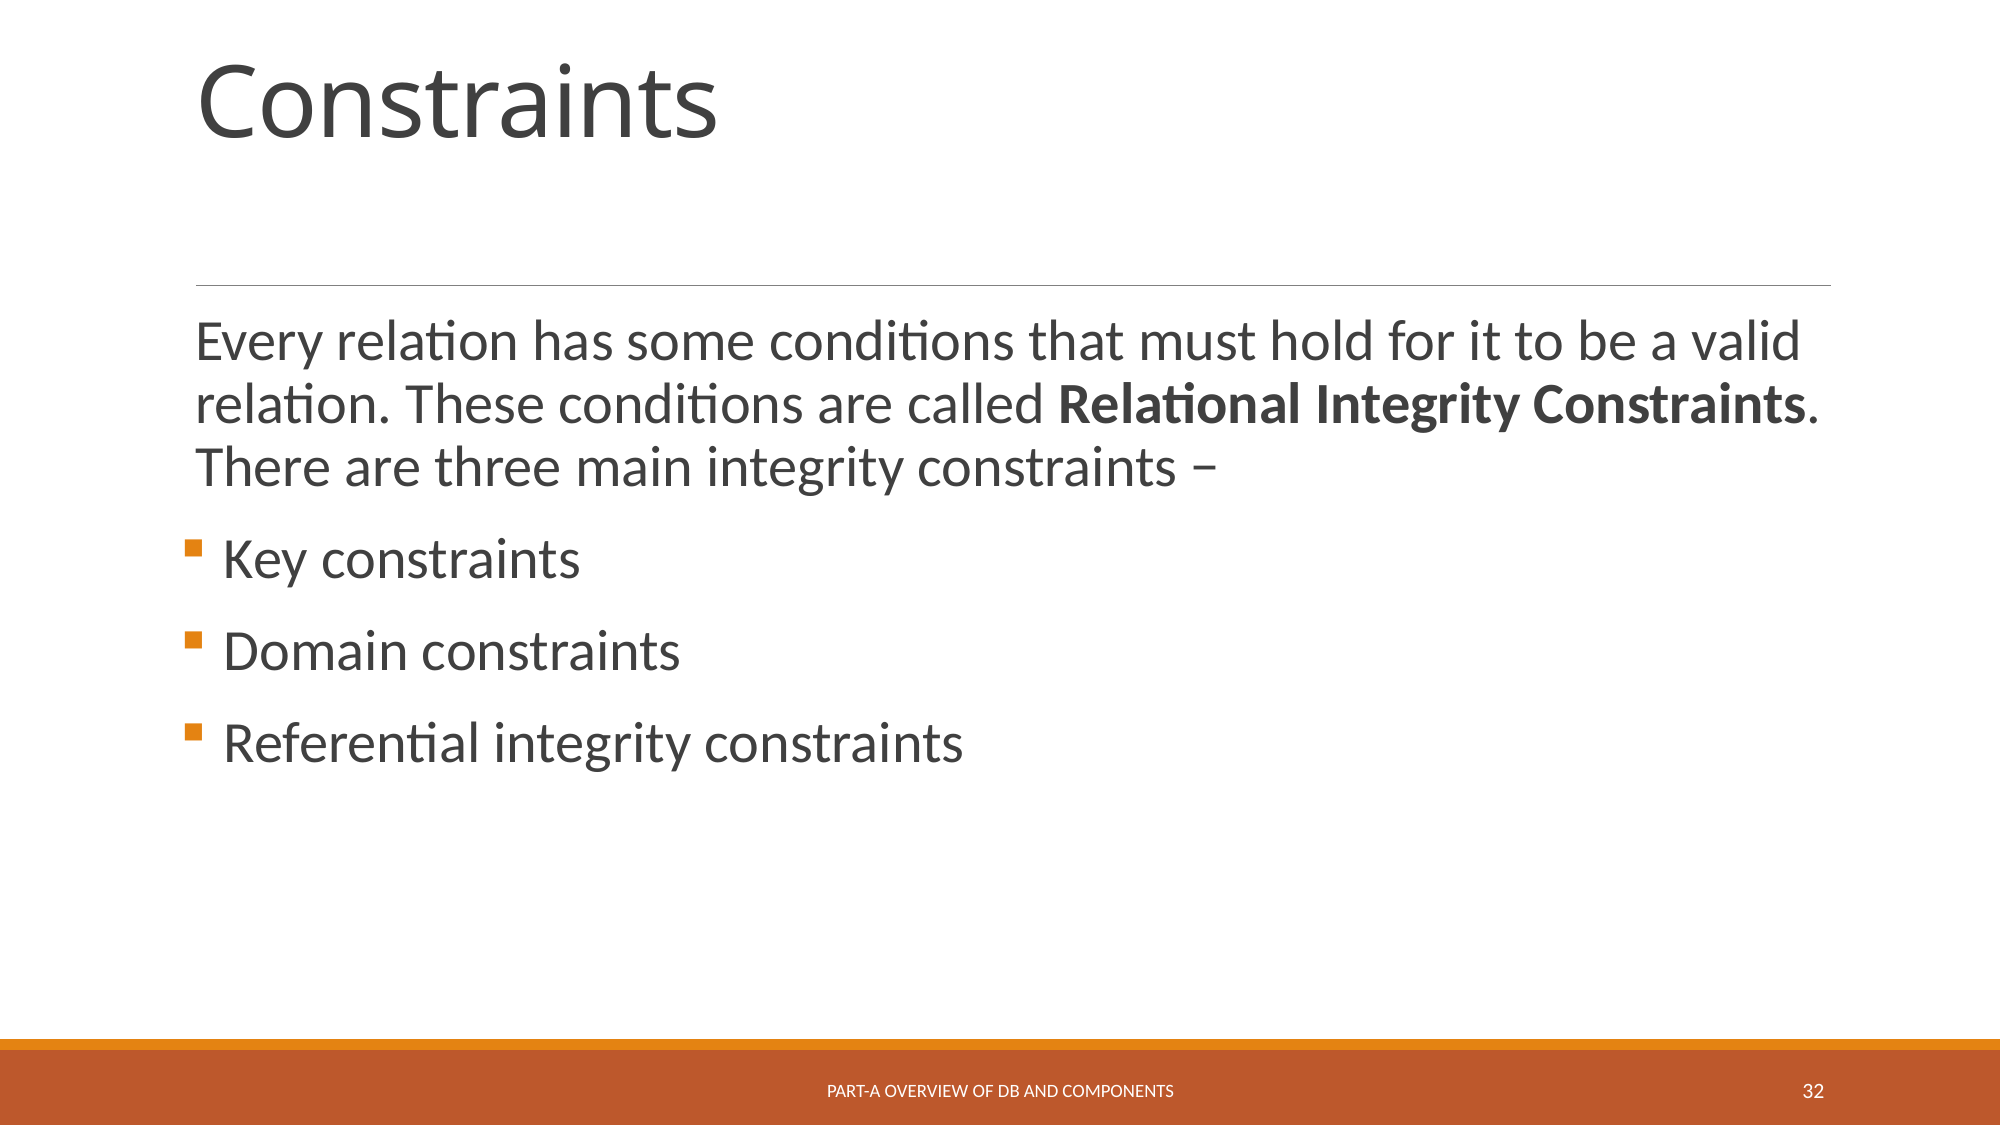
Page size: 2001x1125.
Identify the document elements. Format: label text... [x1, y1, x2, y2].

title Constraints [180, 47, 1830, 285]
list Every relation has some conditions that must hold for it to be a valid relation. These conditions are called Relational Integrity Constraints. There are three main integrity constraints − Key constraints Domain constraints Referential integrity constraints [180, 302, 1830, 963]
footer Part-A Overview of DB and Components [604, 1059, 1396, 1120]
slide_number 32 [1624, 1059, 1840, 1120]
